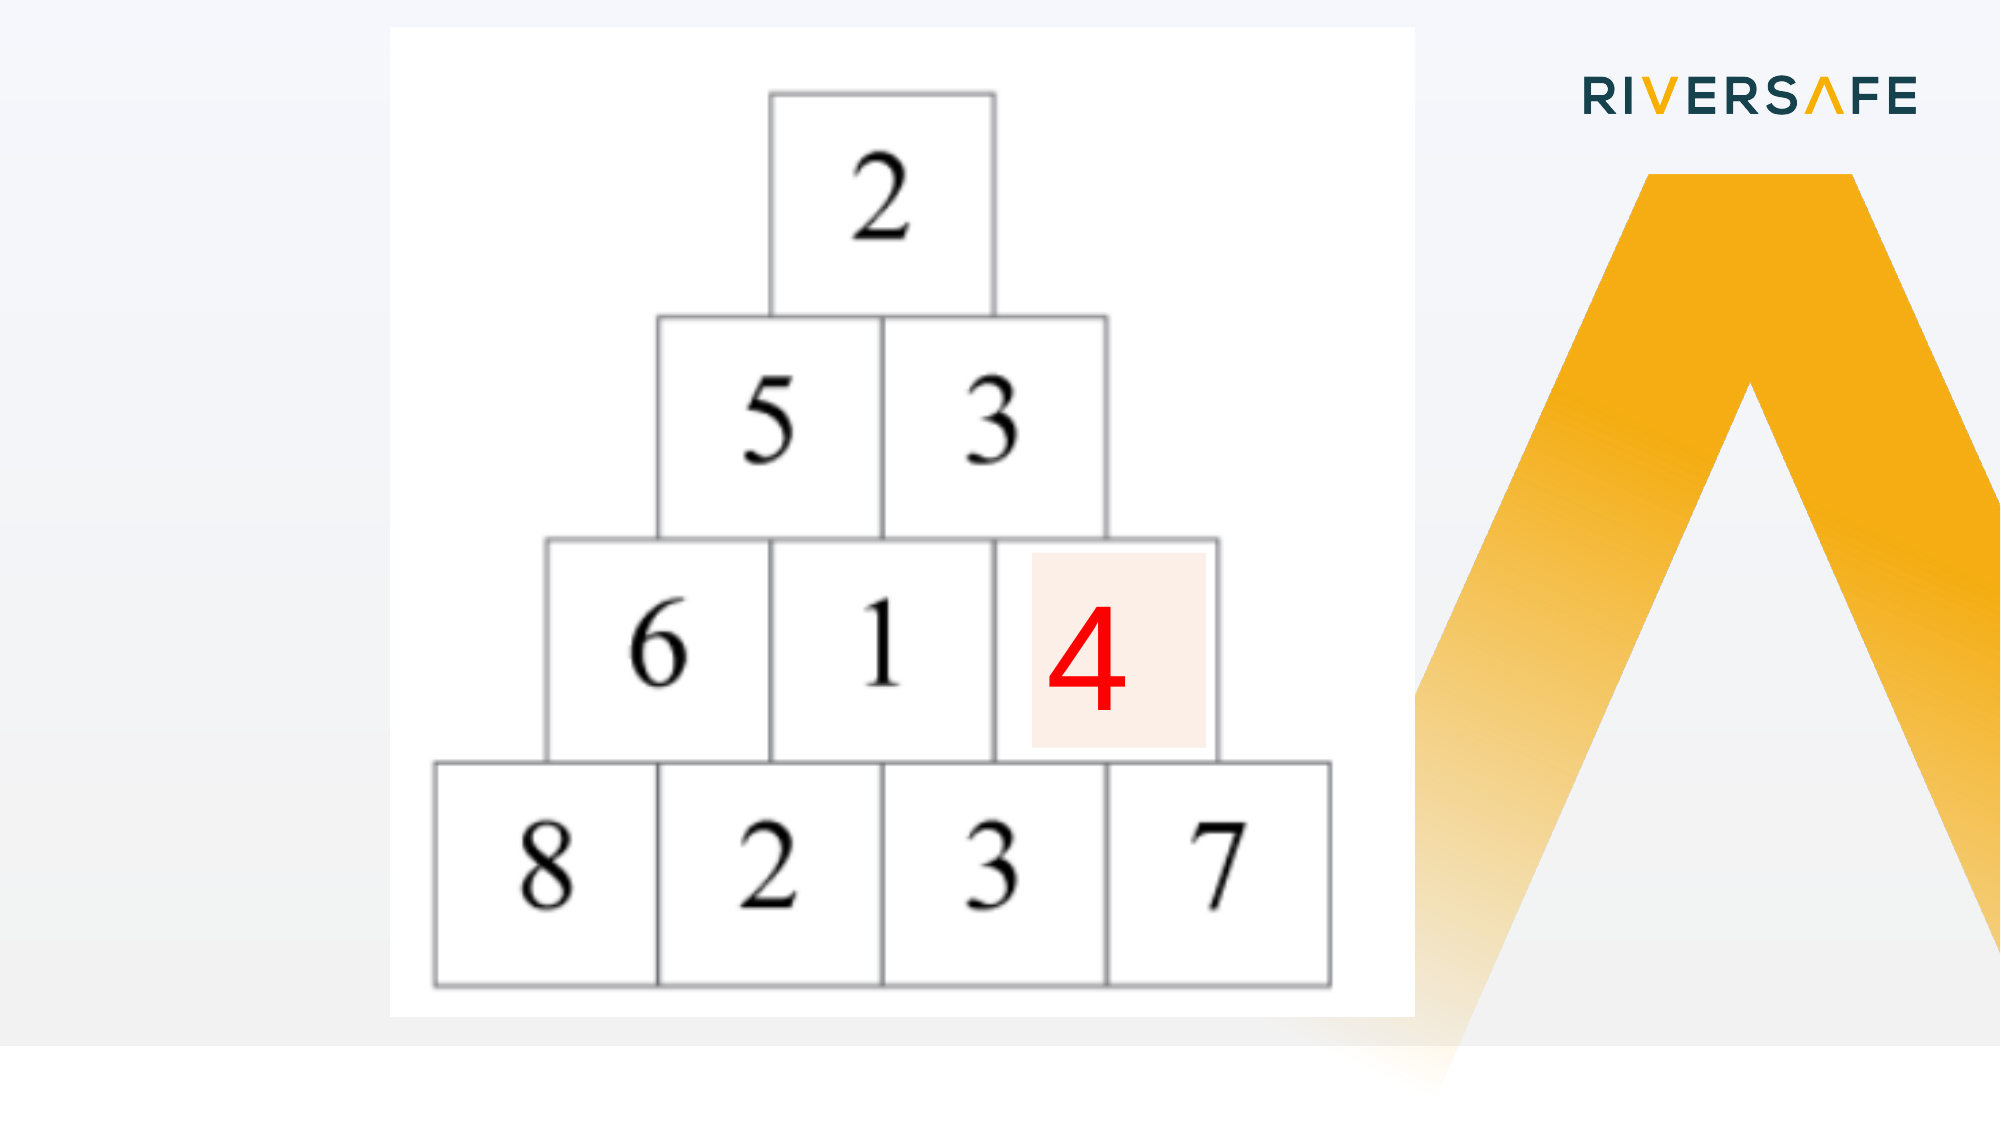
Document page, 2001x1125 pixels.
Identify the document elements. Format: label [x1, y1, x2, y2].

picture [1584, 75, 1916, 115]
picture [390, 27, 2001, 1125]
